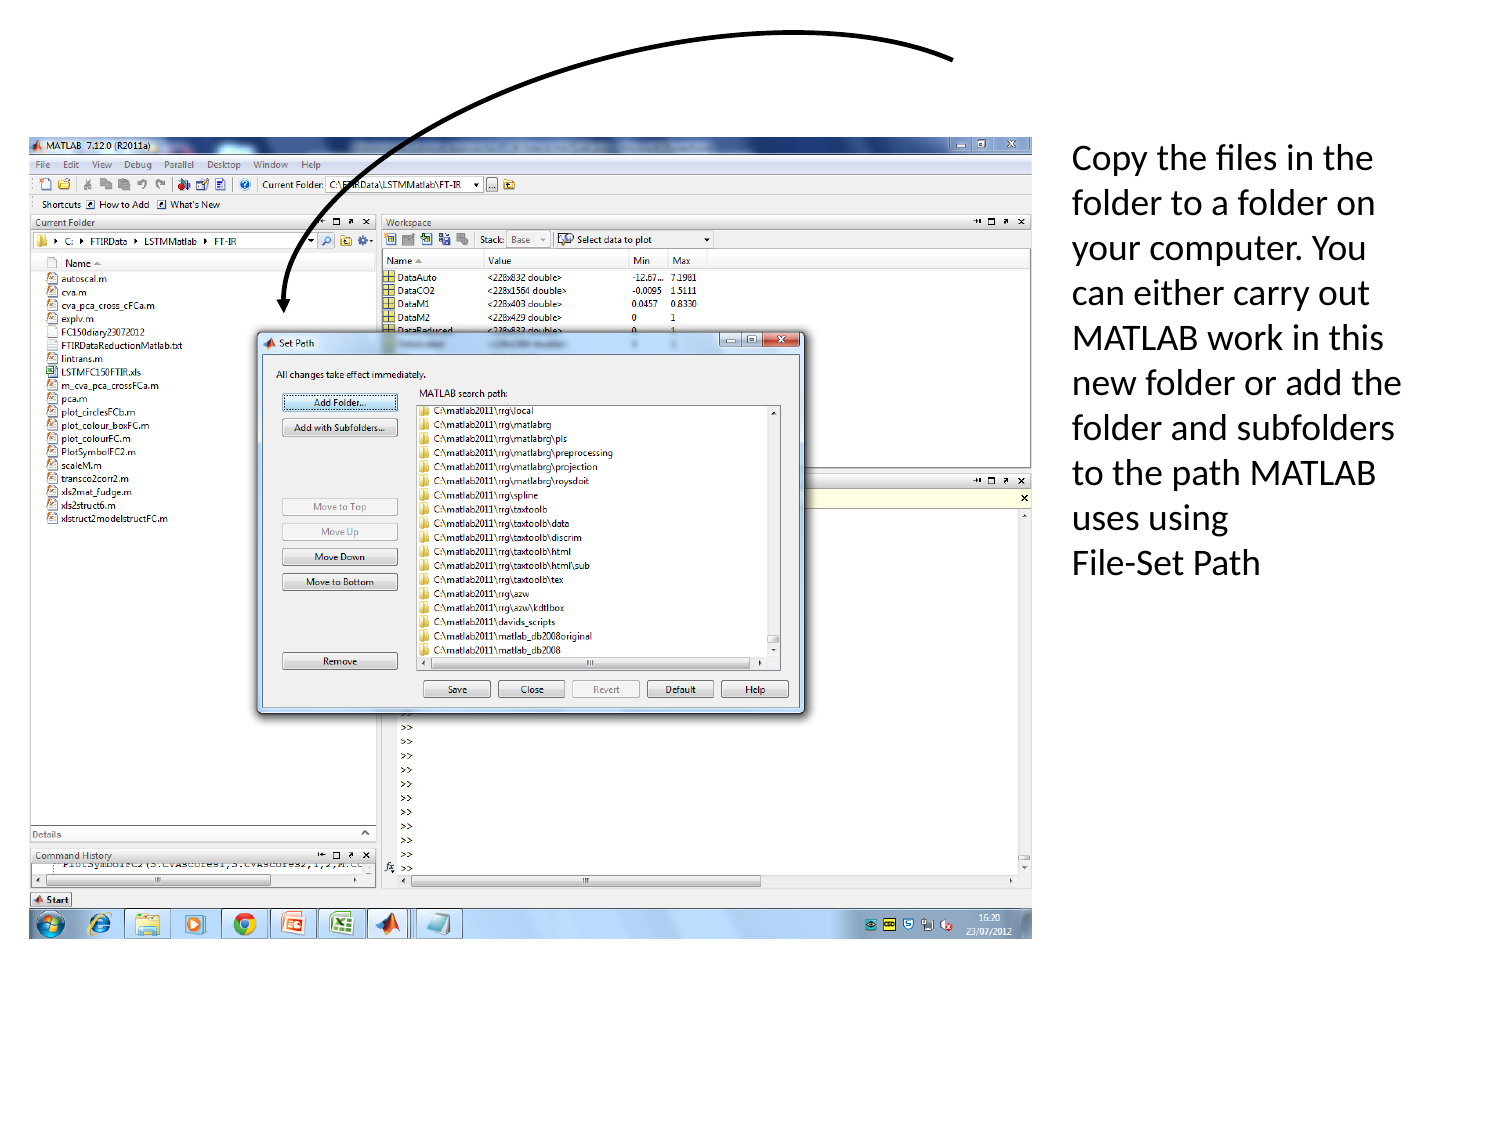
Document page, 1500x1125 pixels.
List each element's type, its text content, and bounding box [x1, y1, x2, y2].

text_box [416, 31, 954, 135]
text_box Copy the files in the folder to a folder on your computer. You can either carry out MATLAB work in this new folder or add the folder and subfolders to the path MATLAB uses using File-Set Path [1057, 125, 1424, 591]
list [29, 136, 1032, 939]
